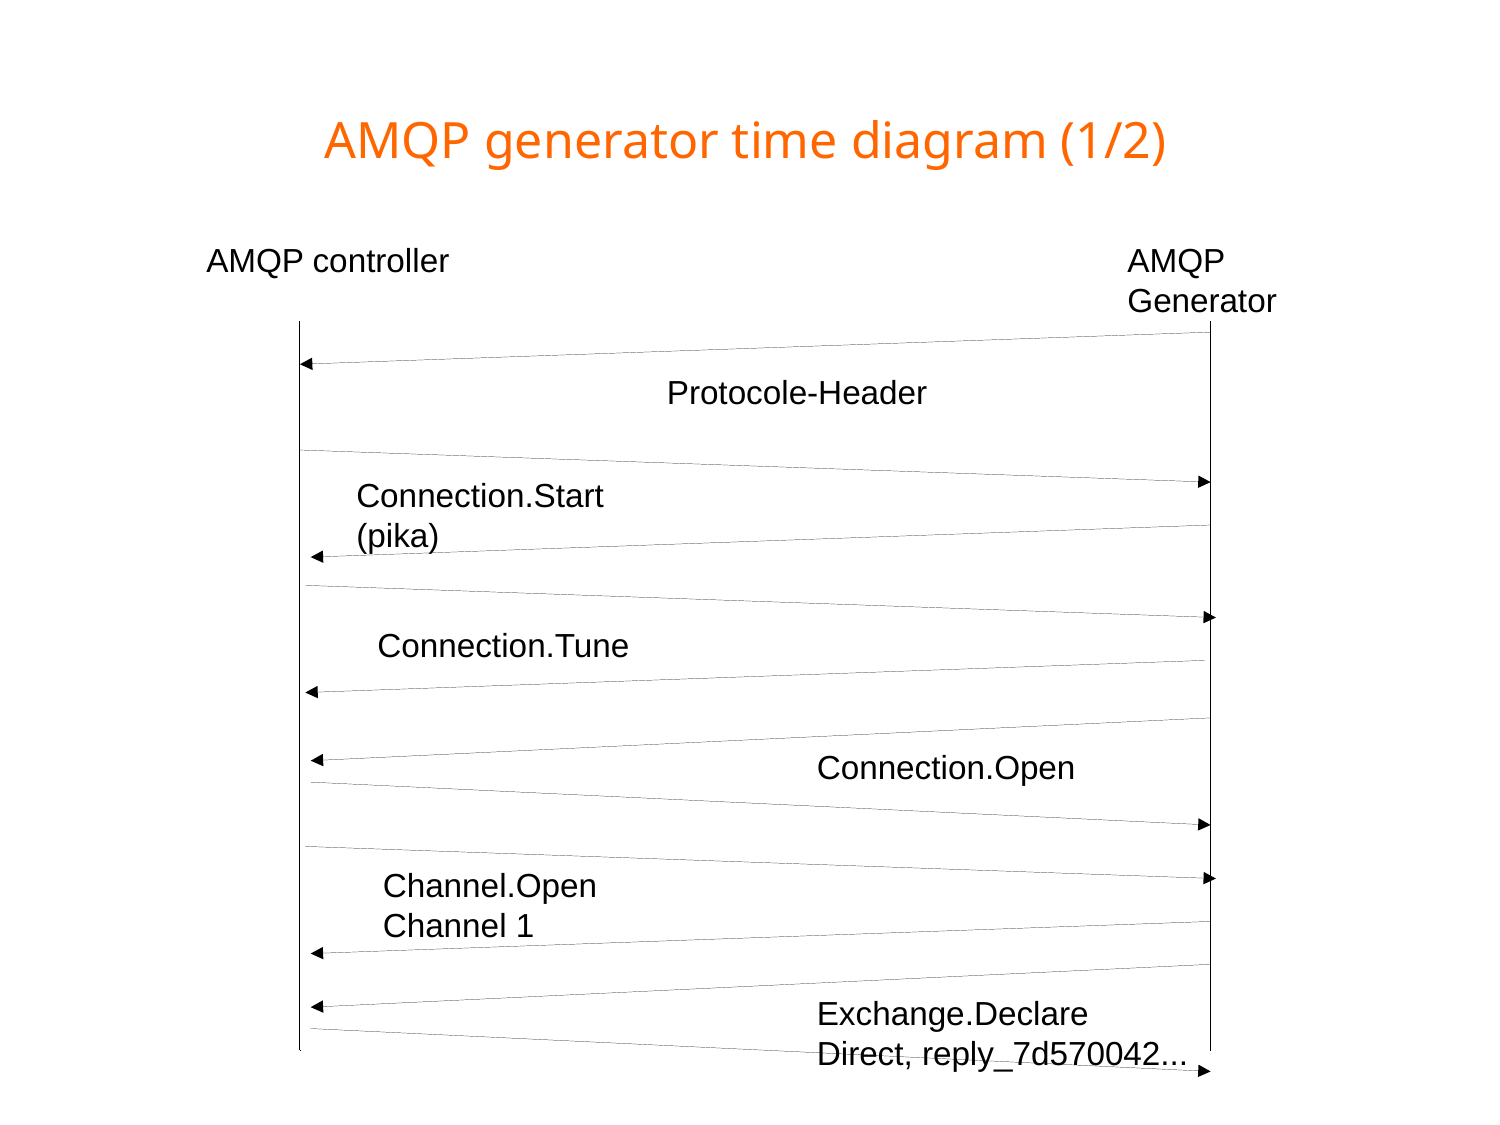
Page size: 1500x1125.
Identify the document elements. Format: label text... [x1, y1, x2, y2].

text_box AMQP controller [192, 232, 467, 285]
text_box Connection.Start (pika) [342, 467, 632, 558]
text_box [659, 858, 1216, 885]
text_box [310, 550, 342, 563]
text_box [305, 660, 1206, 699]
text_box [310, 964, 1211, 1013]
text_box [305, 585, 1216, 624]
text_box AMQP Generator [1114, 232, 1307, 285]
text_box [310, 717, 1211, 767]
text_box [299, 332, 1211, 371]
text_box Connection.Open [803, 739, 1115, 829]
text_box [310, 946, 498, 960]
text_box Exchange.Declare Direct, reply_7d570042... [803, 985, 1211, 1083]
text_box [299, 449, 1211, 488]
text_box [1115, 818, 1211, 831]
text_box AMQP generator time diagram (1/2) [70, 44, 1421, 233]
text_box Protocole-Header [653, 364, 1072, 416]
text_box Channel.Open Channel 1 [369, 857, 659, 947]
text_box Connection.Tune [364, 617, 654, 670]
